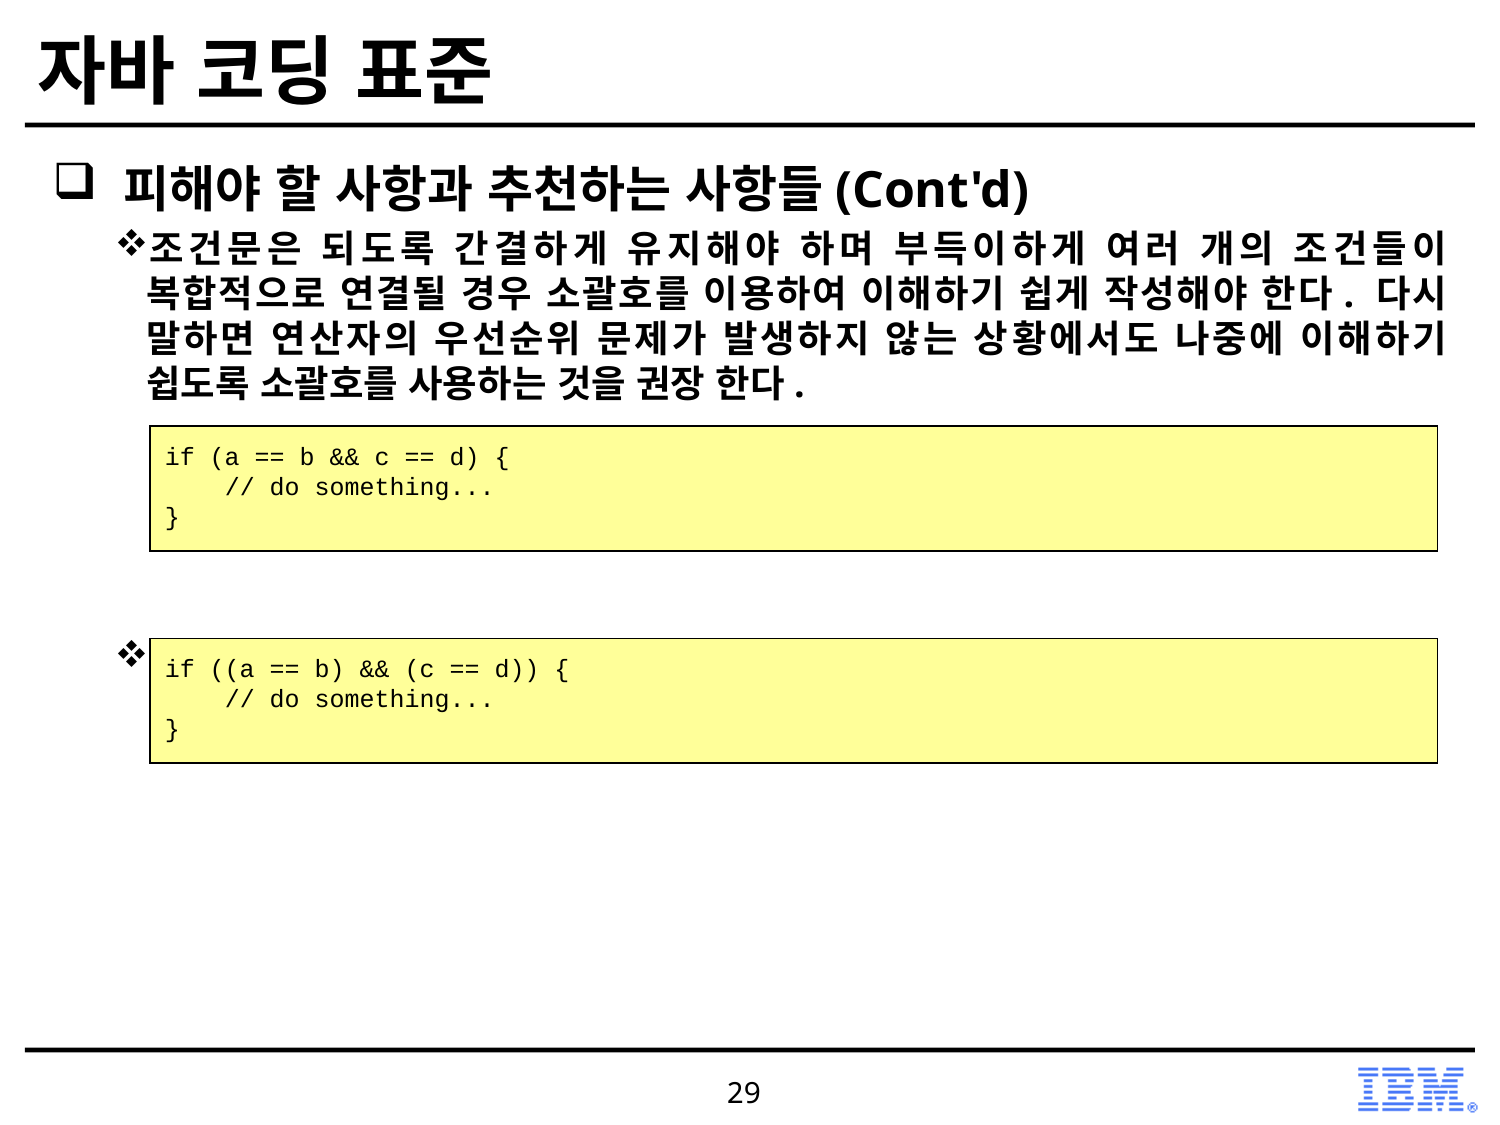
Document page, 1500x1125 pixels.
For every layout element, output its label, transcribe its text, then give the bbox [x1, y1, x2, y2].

picture [1357, 1065, 1482, 1117]
slide_number 29 [587, 1074, 901, 1113]
title 자바 코딩 표준 [37, 24, 1288, 113]
list 피해야 할 사항과 추천하는 사항들(Cont'd) 조건문은 되도록 간결하게 유지해야 하며 부득이하게 여러 개의 조건들이 복합적으로 연결될 경우 소괄호를 이용하여 이해하기 쉽게 작성해야 한다. 다시 말하면 연산자의 우선순위 문제가 발생하지 않는 상황에서도 나중에 이해하기 쉽도록 소괄호를 사용하는 것을 권장 한다. 위의 코드는 아래와 같이 수정되어야 한다. [37, 149, 1463, 1026]
text_box if (a == b && c == d) { // do something... } [149, 425, 1438, 551]
text_box if ((a == b) && (c == d)) { // do something... } [149, 638, 1438, 764]
